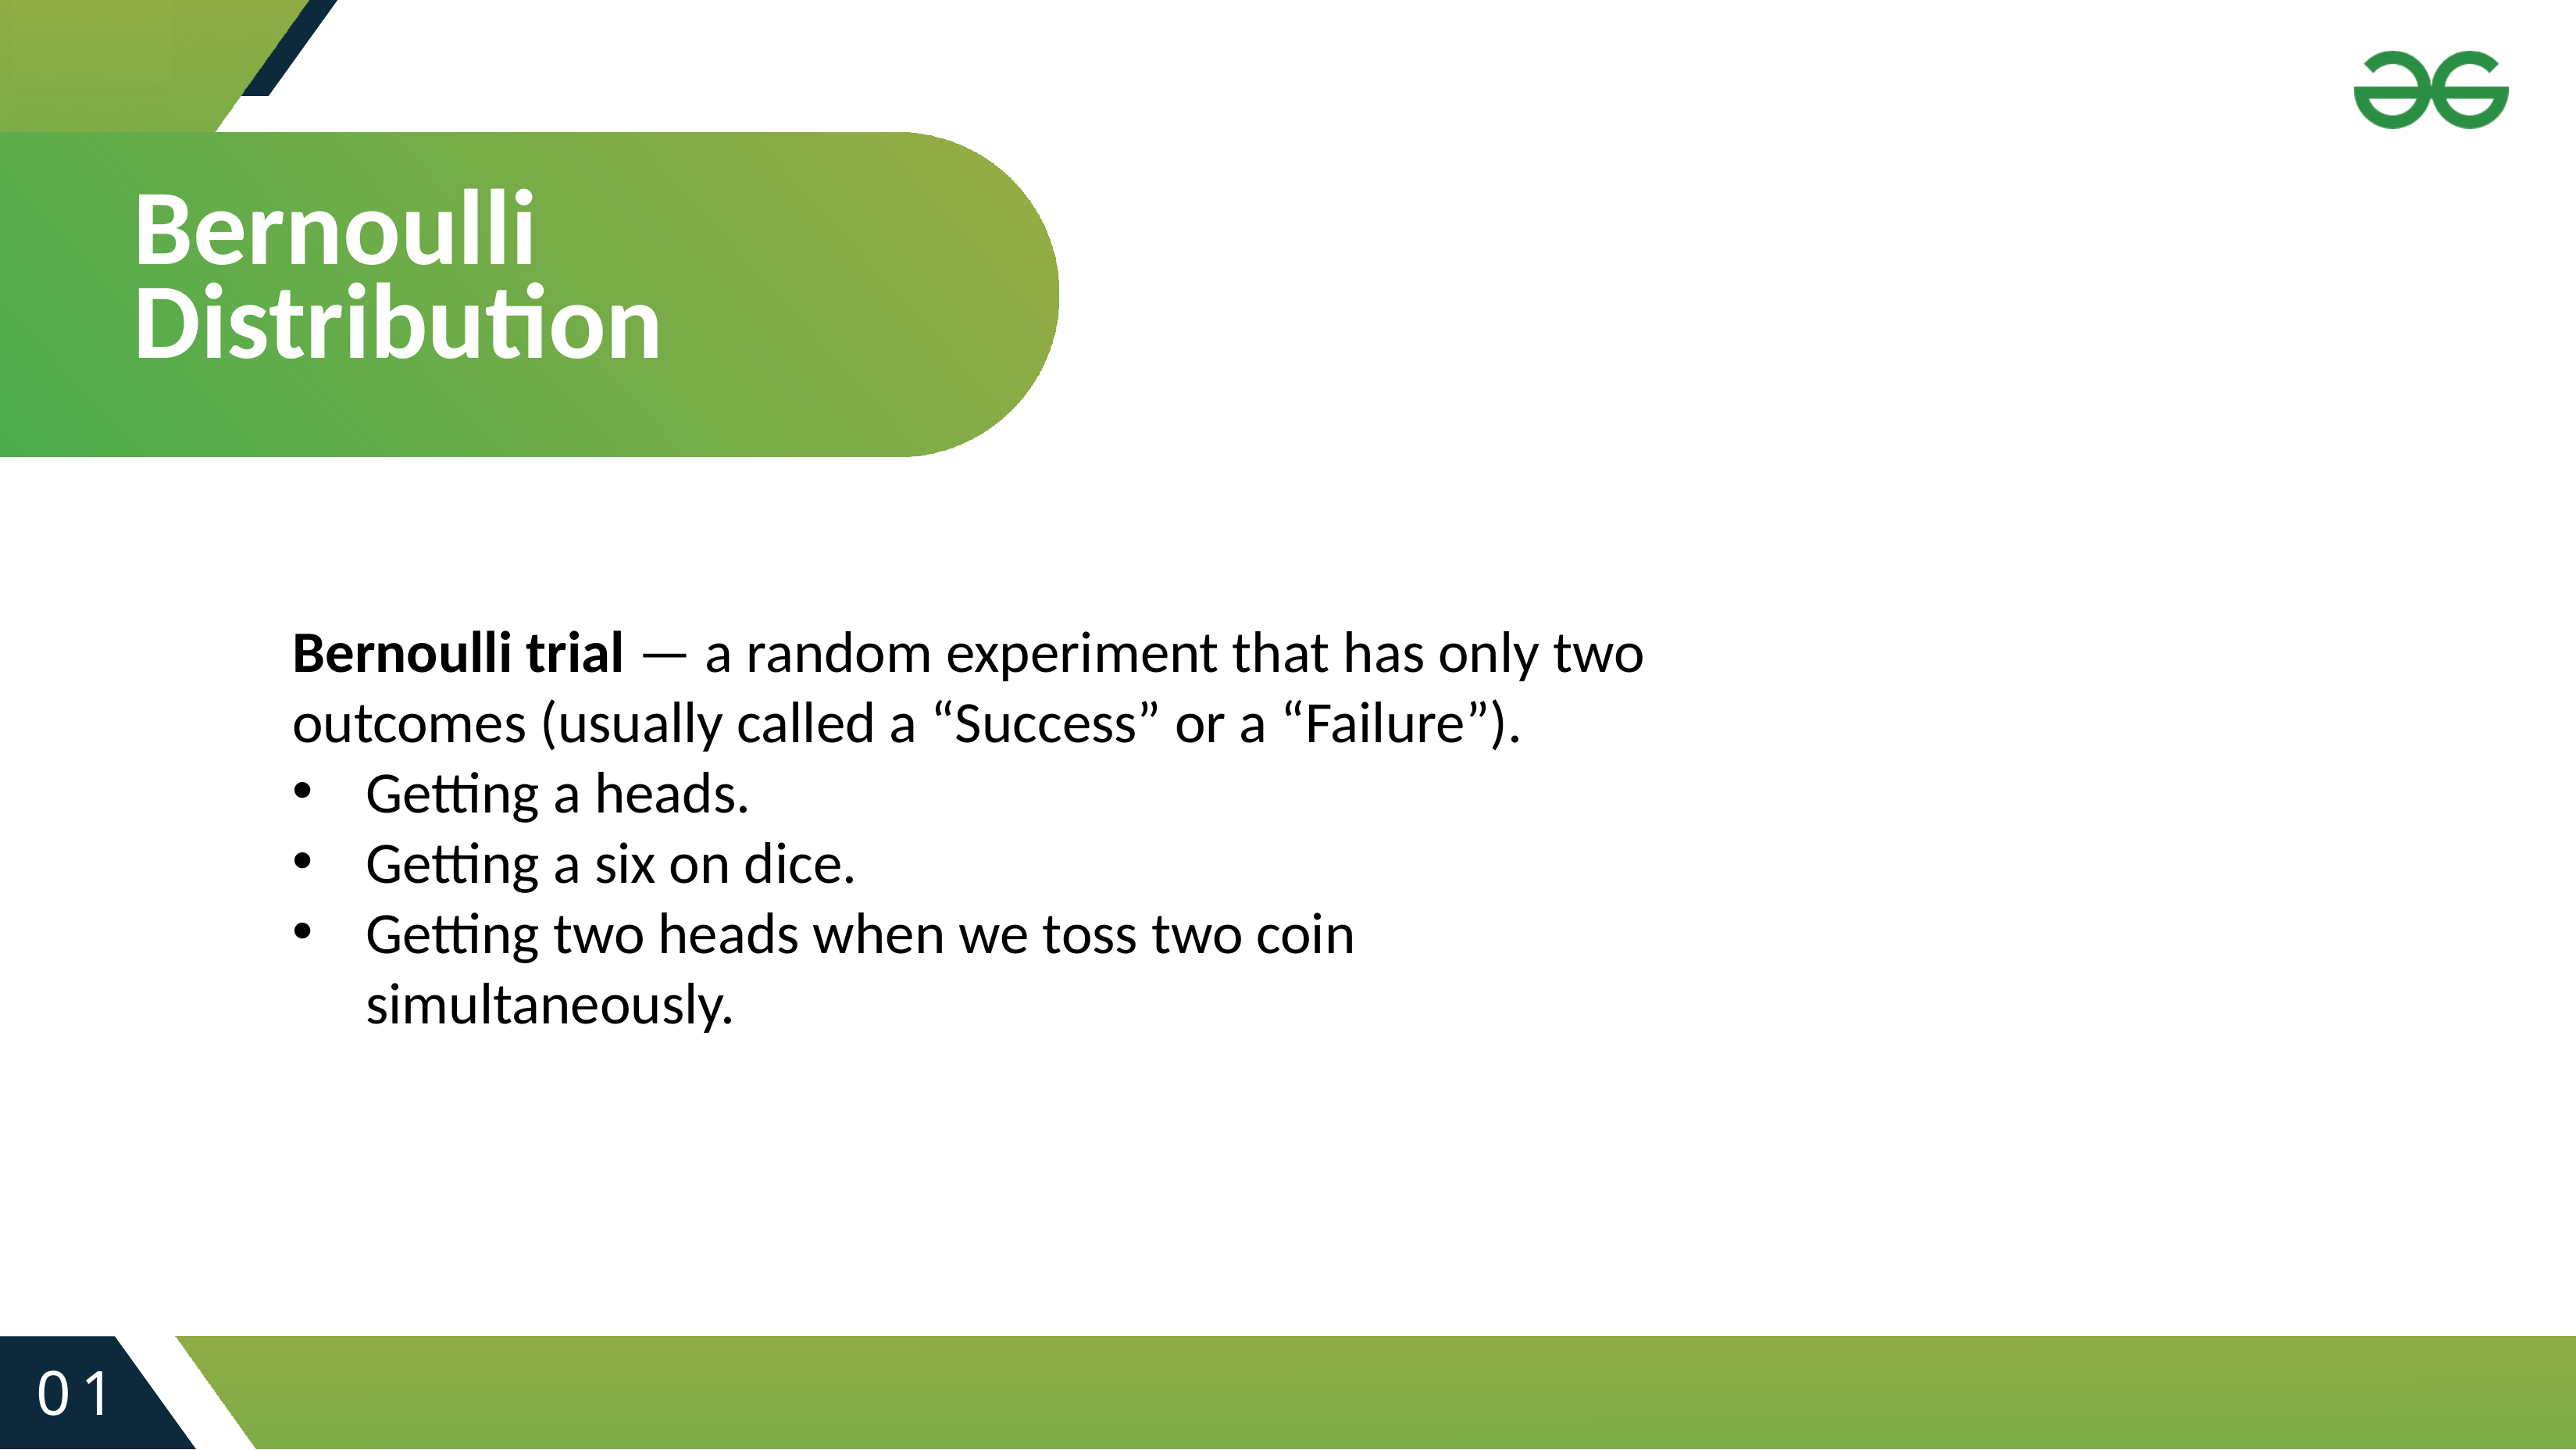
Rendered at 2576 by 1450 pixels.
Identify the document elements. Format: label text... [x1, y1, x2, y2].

text_box Bernoulli trial — a random experiment that has only two outcomes (usually called a “Success” or a “Failure”). Getting a heads. Getting a six on dice. Getting two heads when we toss two coin simultaneously. [280, 607, 1689, 1041]
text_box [0, 1336, 2576, 1450]
picture [2353, 50, 2509, 130]
picture [0, 0, 1060, 458]
